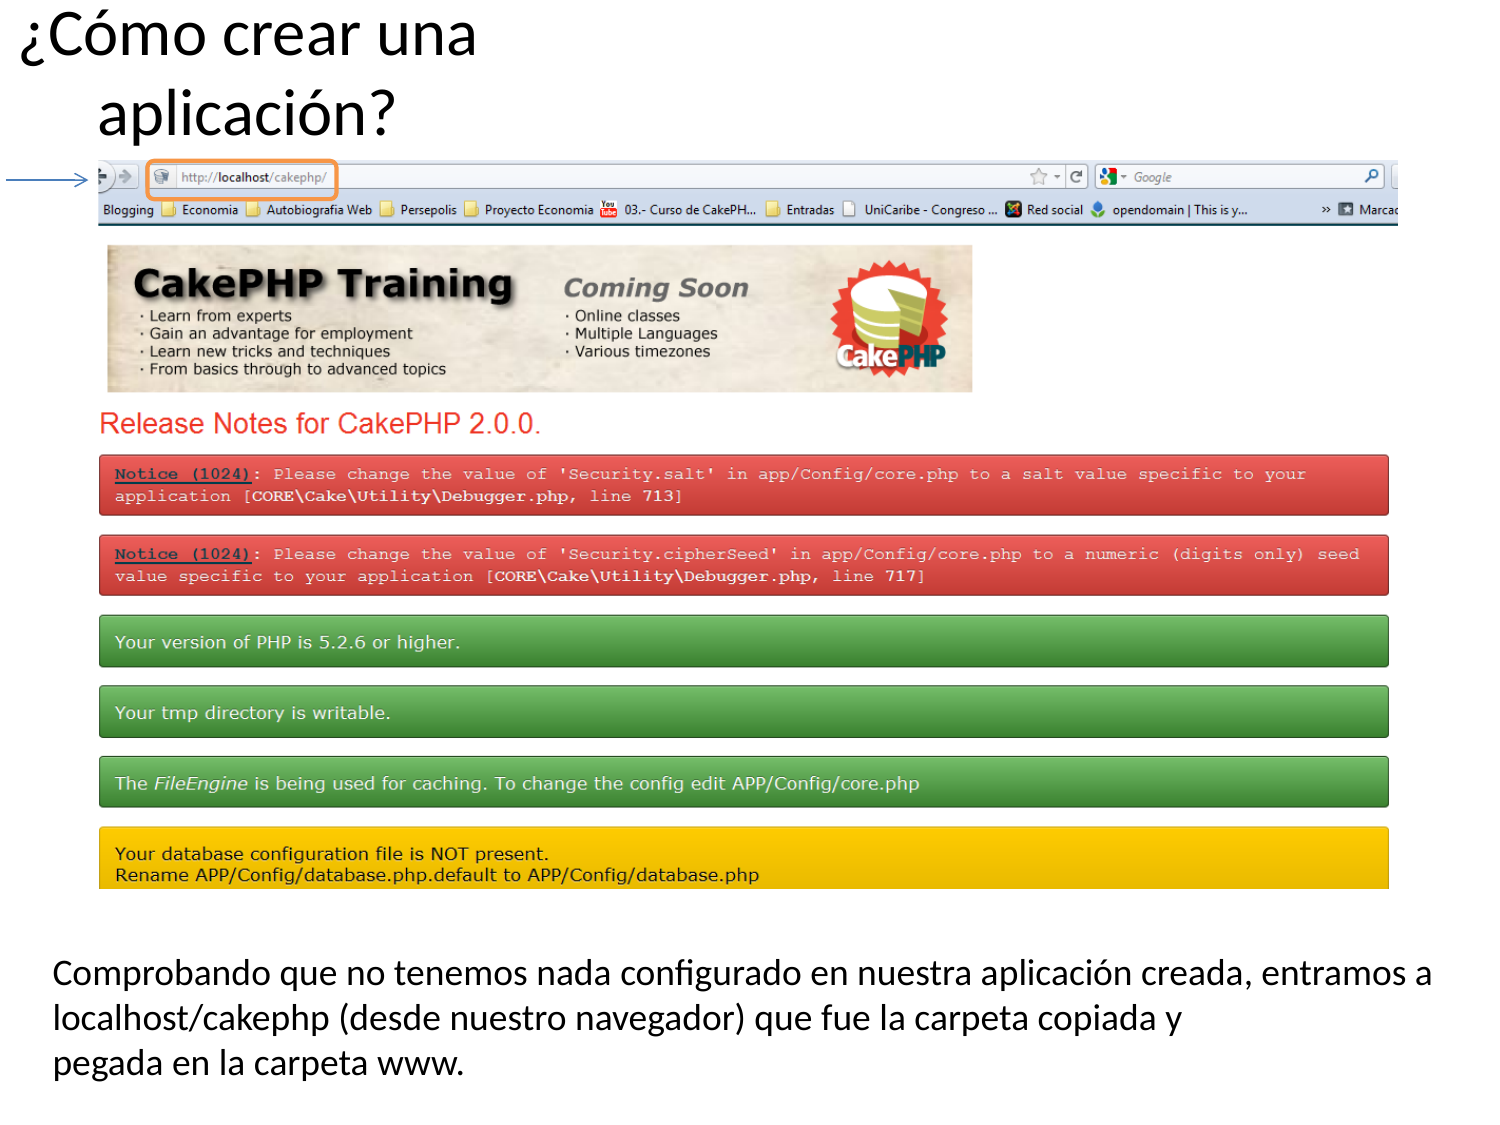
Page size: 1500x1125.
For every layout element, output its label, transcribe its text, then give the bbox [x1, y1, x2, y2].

picture [97, 160, 1398, 889]
title ¿Cómo crear una aplicación? [0, 11, 497, 126]
text_box Comprobando que no tenemos nada configurado en nuestra aplicación creada, entramos a localhost/cakephp (desde nuestro navegador) que fue la carpeta copiada y pegada en la carpeta www. [37, 940, 1459, 1091]
